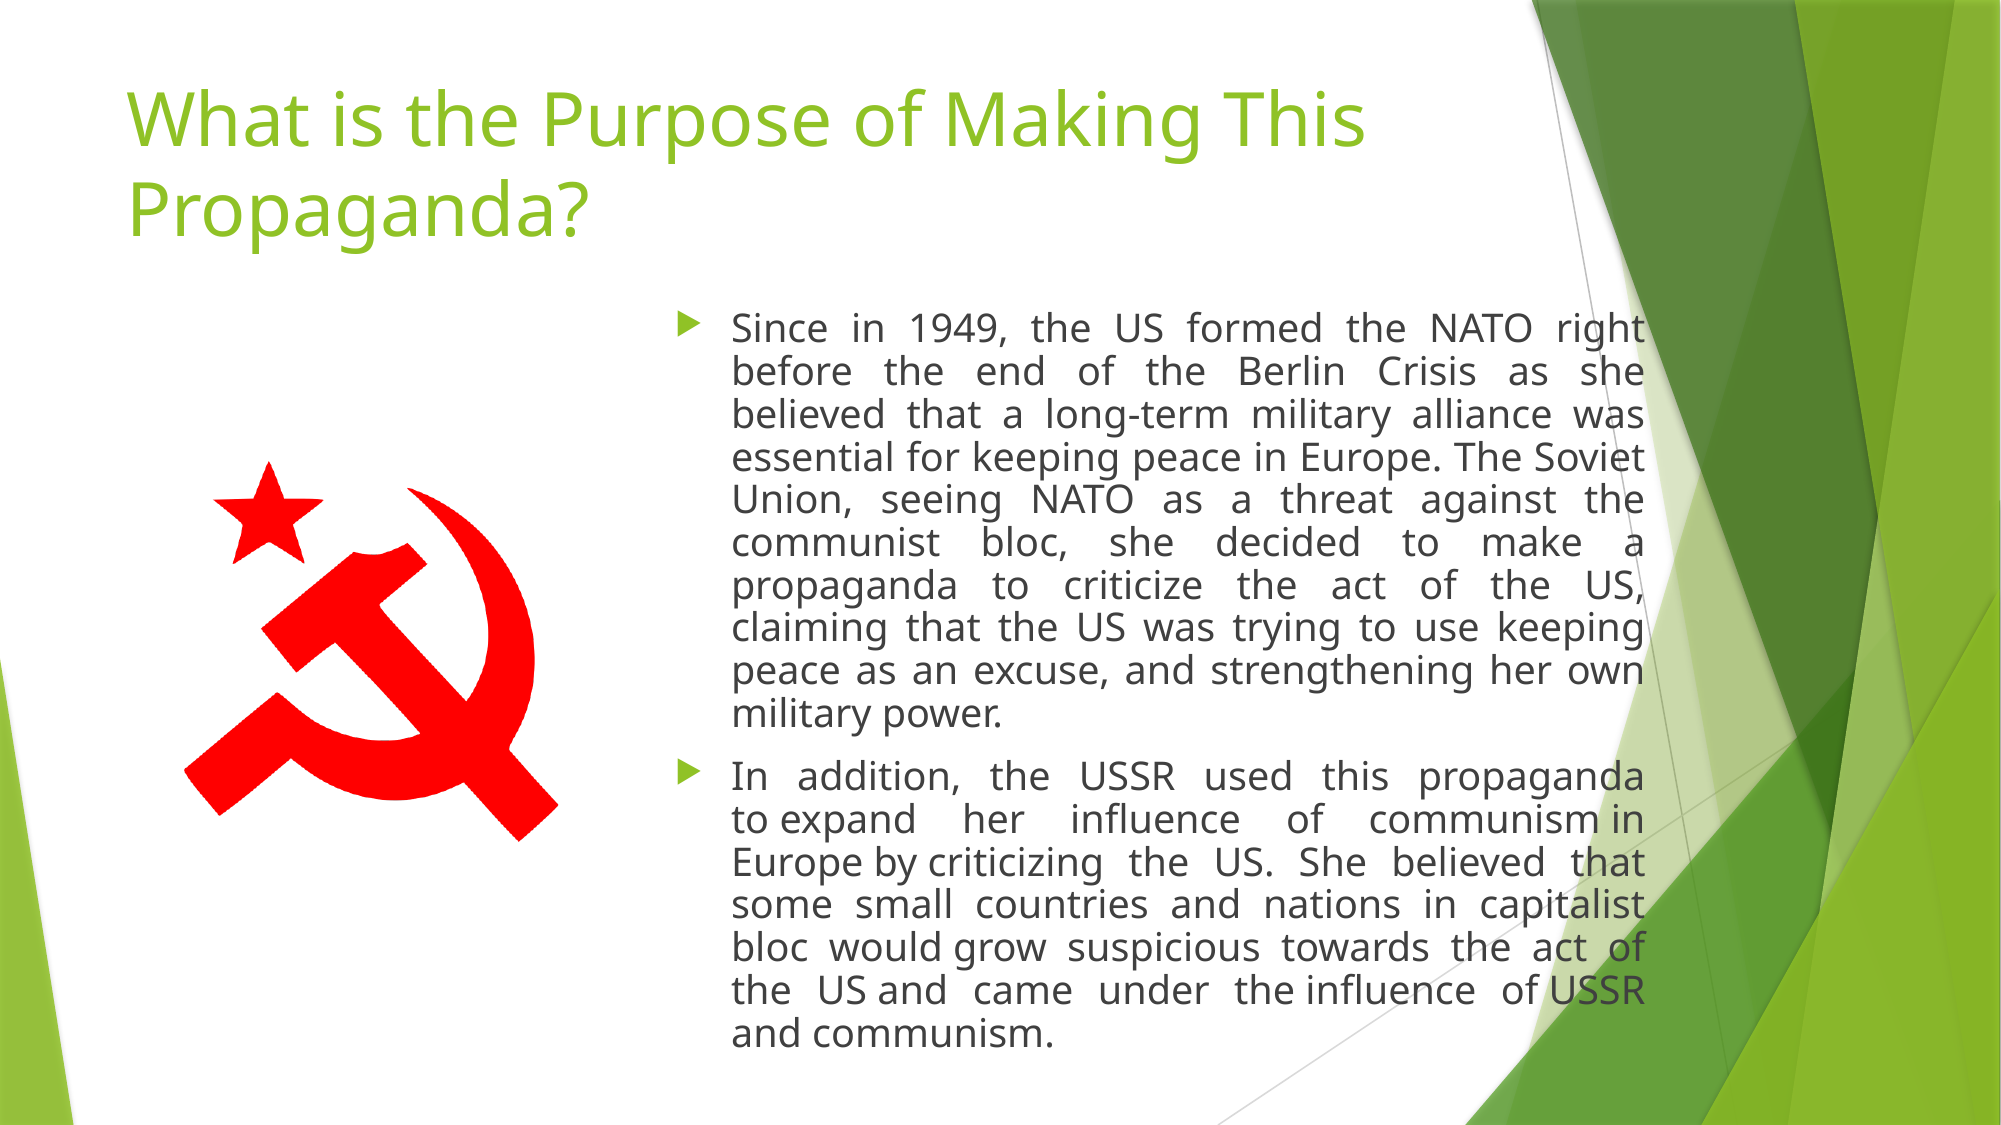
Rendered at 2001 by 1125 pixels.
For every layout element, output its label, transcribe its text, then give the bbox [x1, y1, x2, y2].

list Since in 1949, the US formed the NATO right before the end of the Berlin Crisis as she believed that a long-term military alliance was essential for keeping peace in Europe. The Soviet Union, seeing NATO as a threat against the communist bloc, she decided to make a propaganda to criticize the act of the US, claiming that the US was trying to use keeping peace as an excuse, and strengthening her own military power. In addition, the USSR used this propaganda to expand her influence of communism in Europe by criticizing the US. She believed that some small countries and nations in capitalist bloc would grow suspicious towards the act of the US and came under the influence of USSR and communism. [659, 301, 1662, 1060]
title What is the Purpose of Making This Propaganda? [111, 64, 1553, 281]
picture [157, 357, 583, 958]
